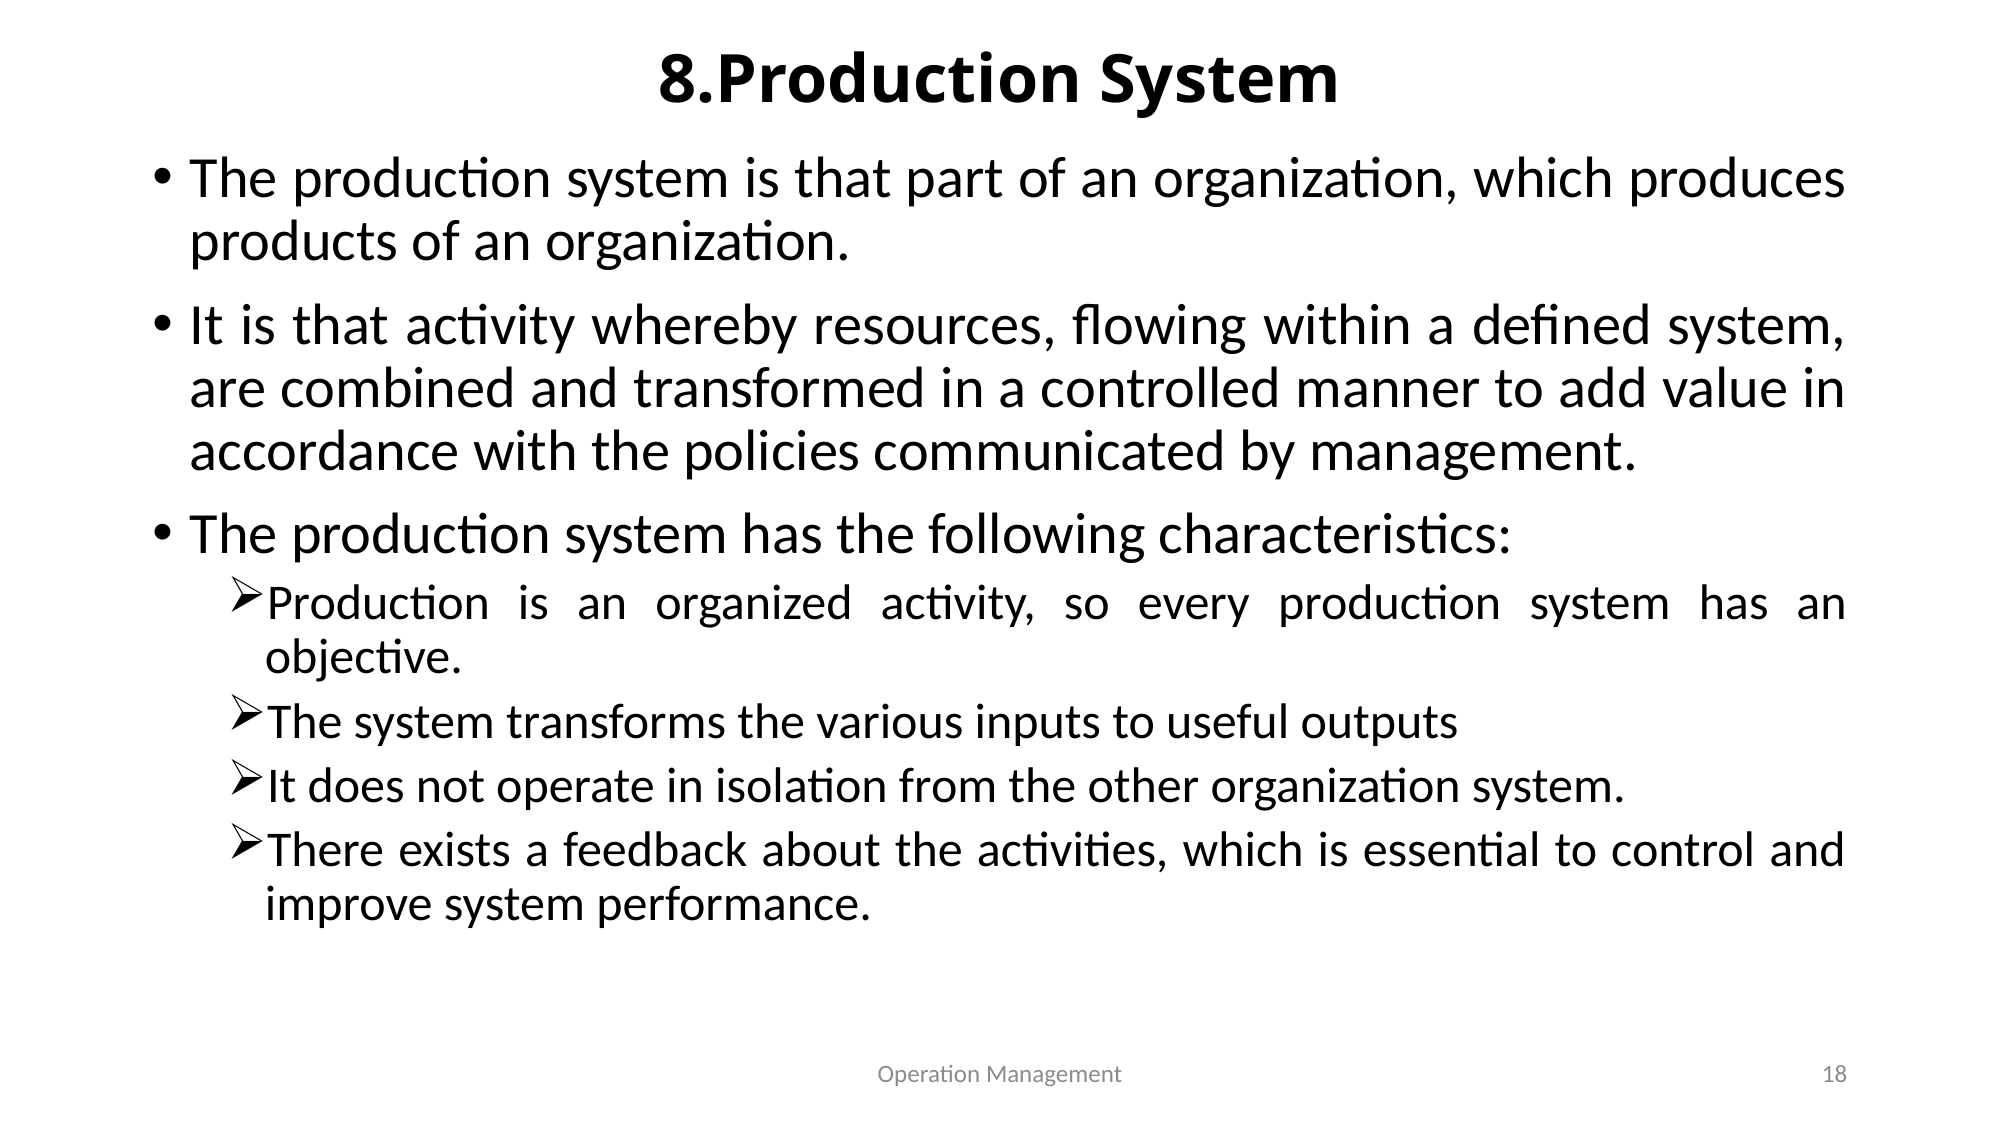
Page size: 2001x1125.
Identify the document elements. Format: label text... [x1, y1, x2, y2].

title 8.Production System [137, 22, 1863, 139]
slide_number 18 [1412, 1042, 1863, 1103]
list The production system is that part of an organization, which produces products of an organization. It is that activity whereby resources, flowing within a defined system, are combined and transformed in a controlled manner to add value in accordance with the policies communicated by management. The production system has the following characteristics: Production is an organized activity, so every production system has an objective. The system transforms the various inputs to useful outputs It does not operate in isolation from the other organization system. There exists a feedback about the activities, which is essential to control and improve system performance. [137, 139, 1863, 1014]
footer Operation Management [662, 1042, 1338, 1103]
